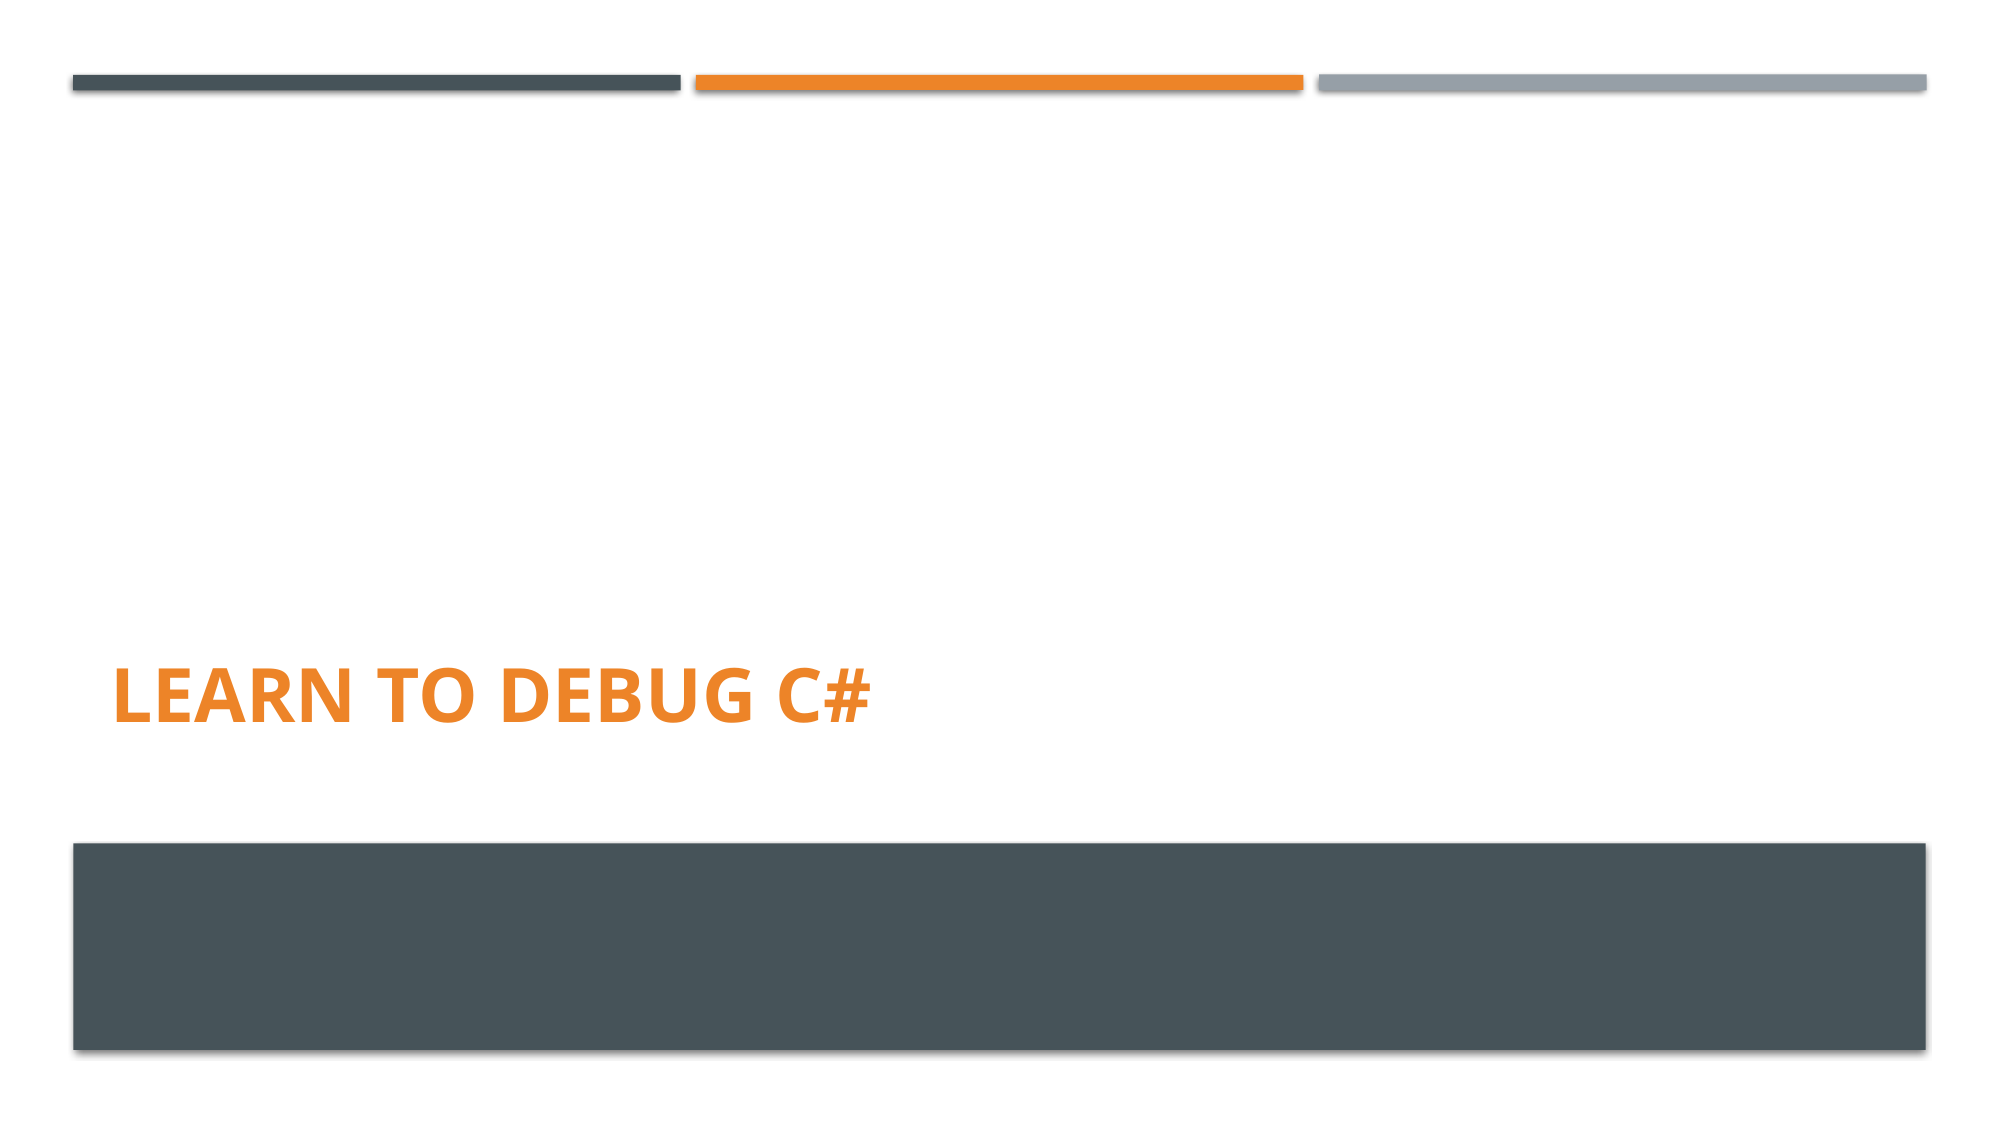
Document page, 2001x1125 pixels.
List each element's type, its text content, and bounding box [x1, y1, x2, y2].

title Learn to debug c# [95, 499, 1905, 745]
